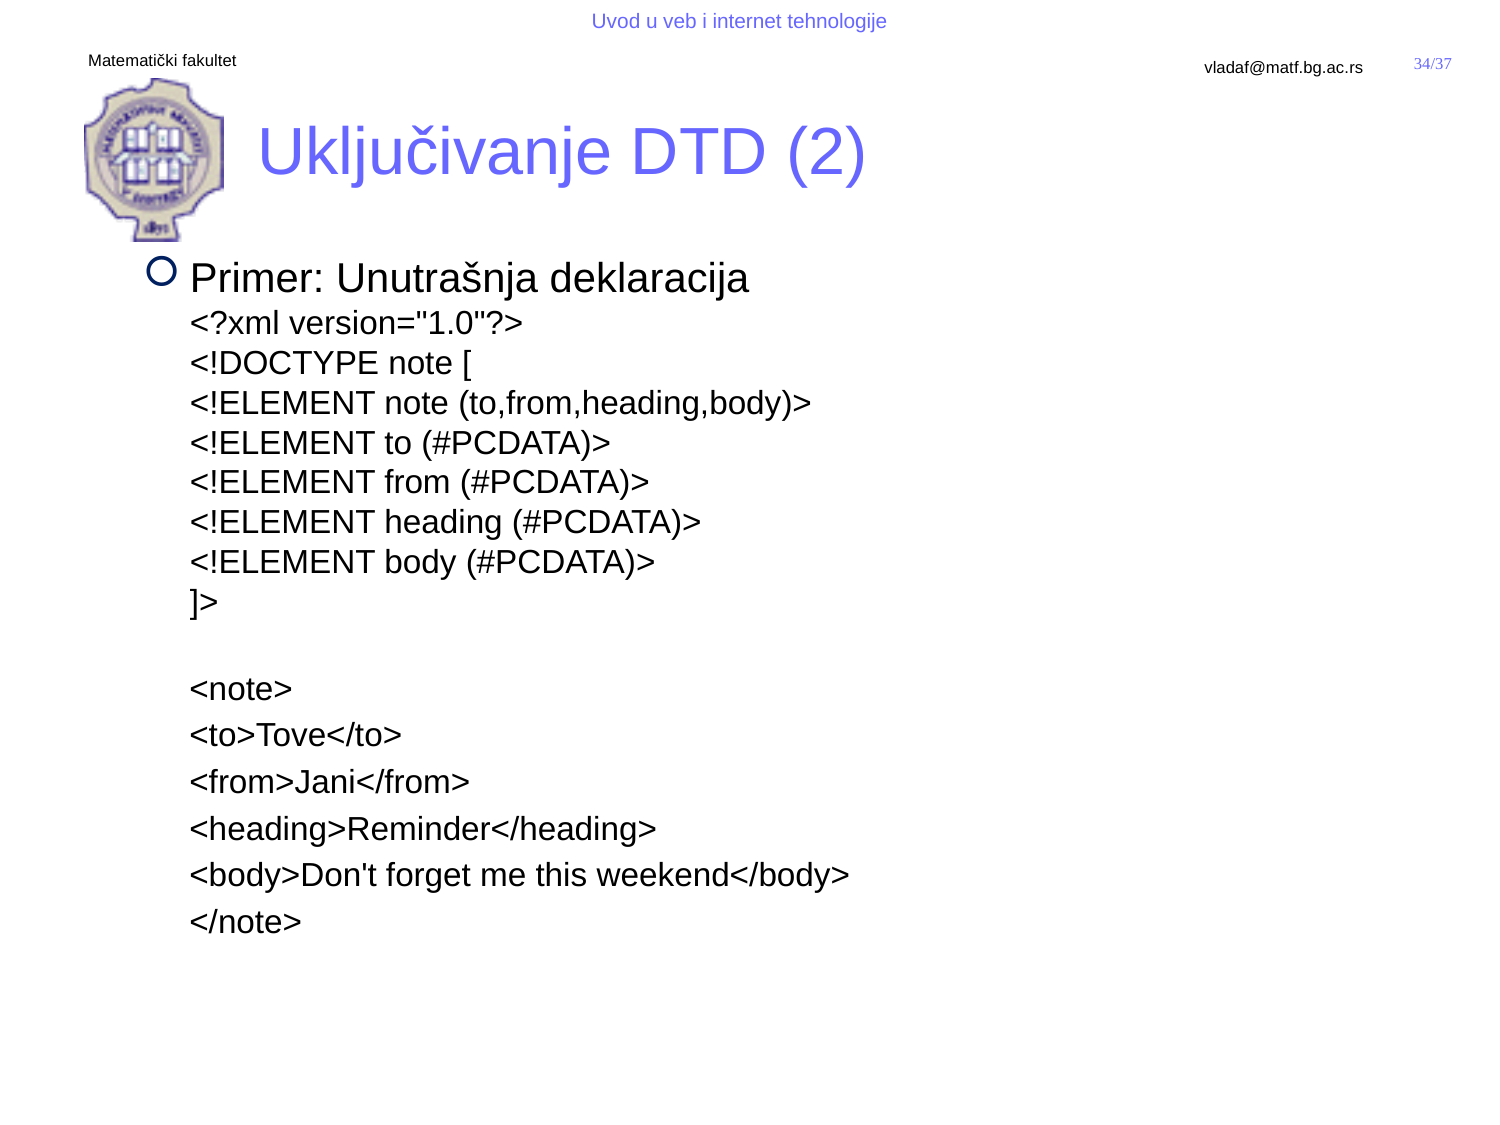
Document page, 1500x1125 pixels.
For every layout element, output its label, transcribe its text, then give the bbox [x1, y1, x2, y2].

title Uključivanje DTD (2) [242, 54, 1388, 243]
list Primer: Unutrašnja deklaracija <?xml version="1.0"?> <!DOCTYPE note [ <!ELEMENT note (to,from,heading,body)> <!ELEMENT to (#PCDATA)> <!ELEMENT from (#PCDATA)> <!ELEMENT heading (#PCDATA)> <!ELEMENT body (#PCDATA)> ]> <note> <to>Tove</to> <from>Jani</from> <heading>Reminder</heading> <body>Don't forget me this weekend</body> </note> [53, 243, 1483, 600]
picture [84, 78, 224, 242]
